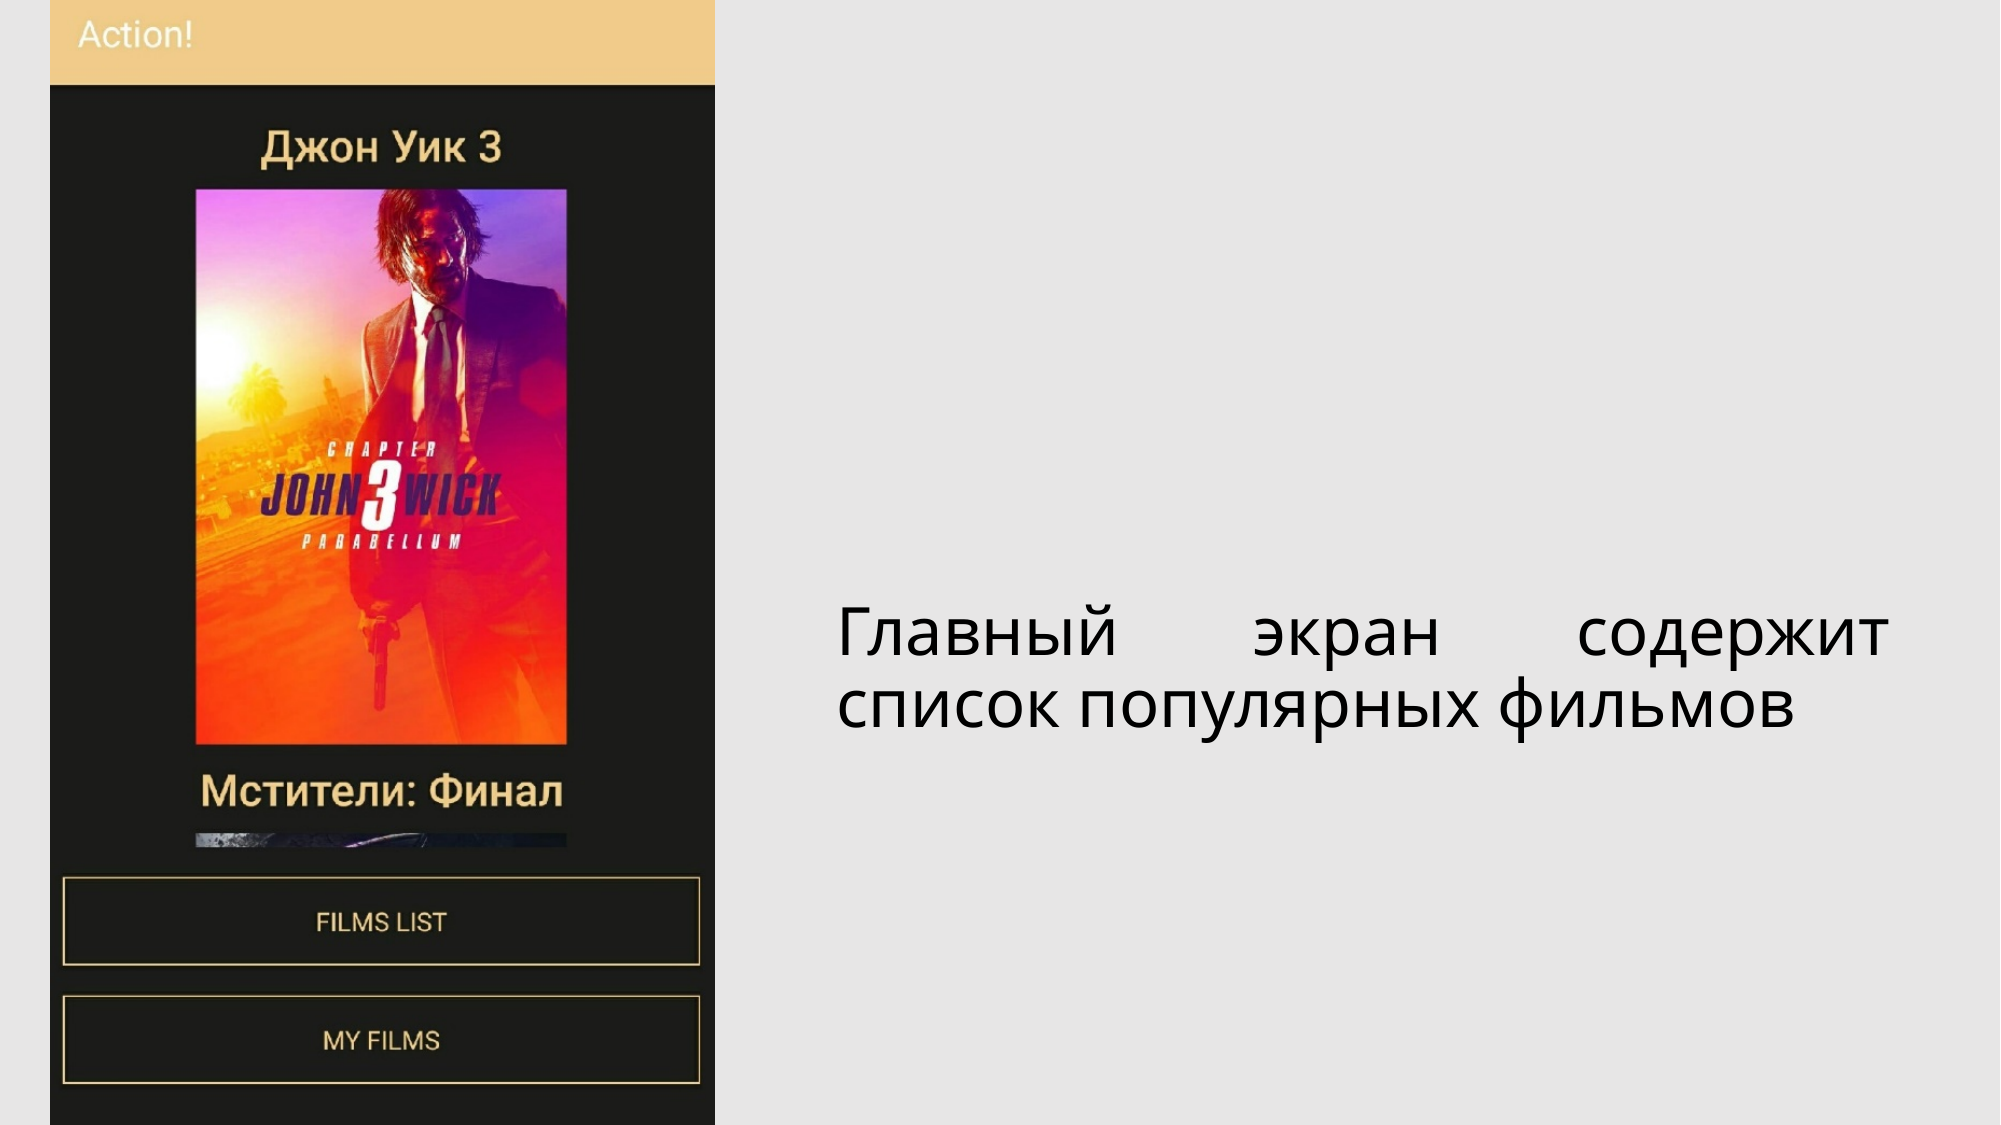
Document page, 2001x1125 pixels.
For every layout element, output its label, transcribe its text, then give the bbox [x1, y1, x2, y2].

title Главный экран содержит список популярных фильмов [821, 562, 1907, 778]
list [50, 0, 715, 1125]
